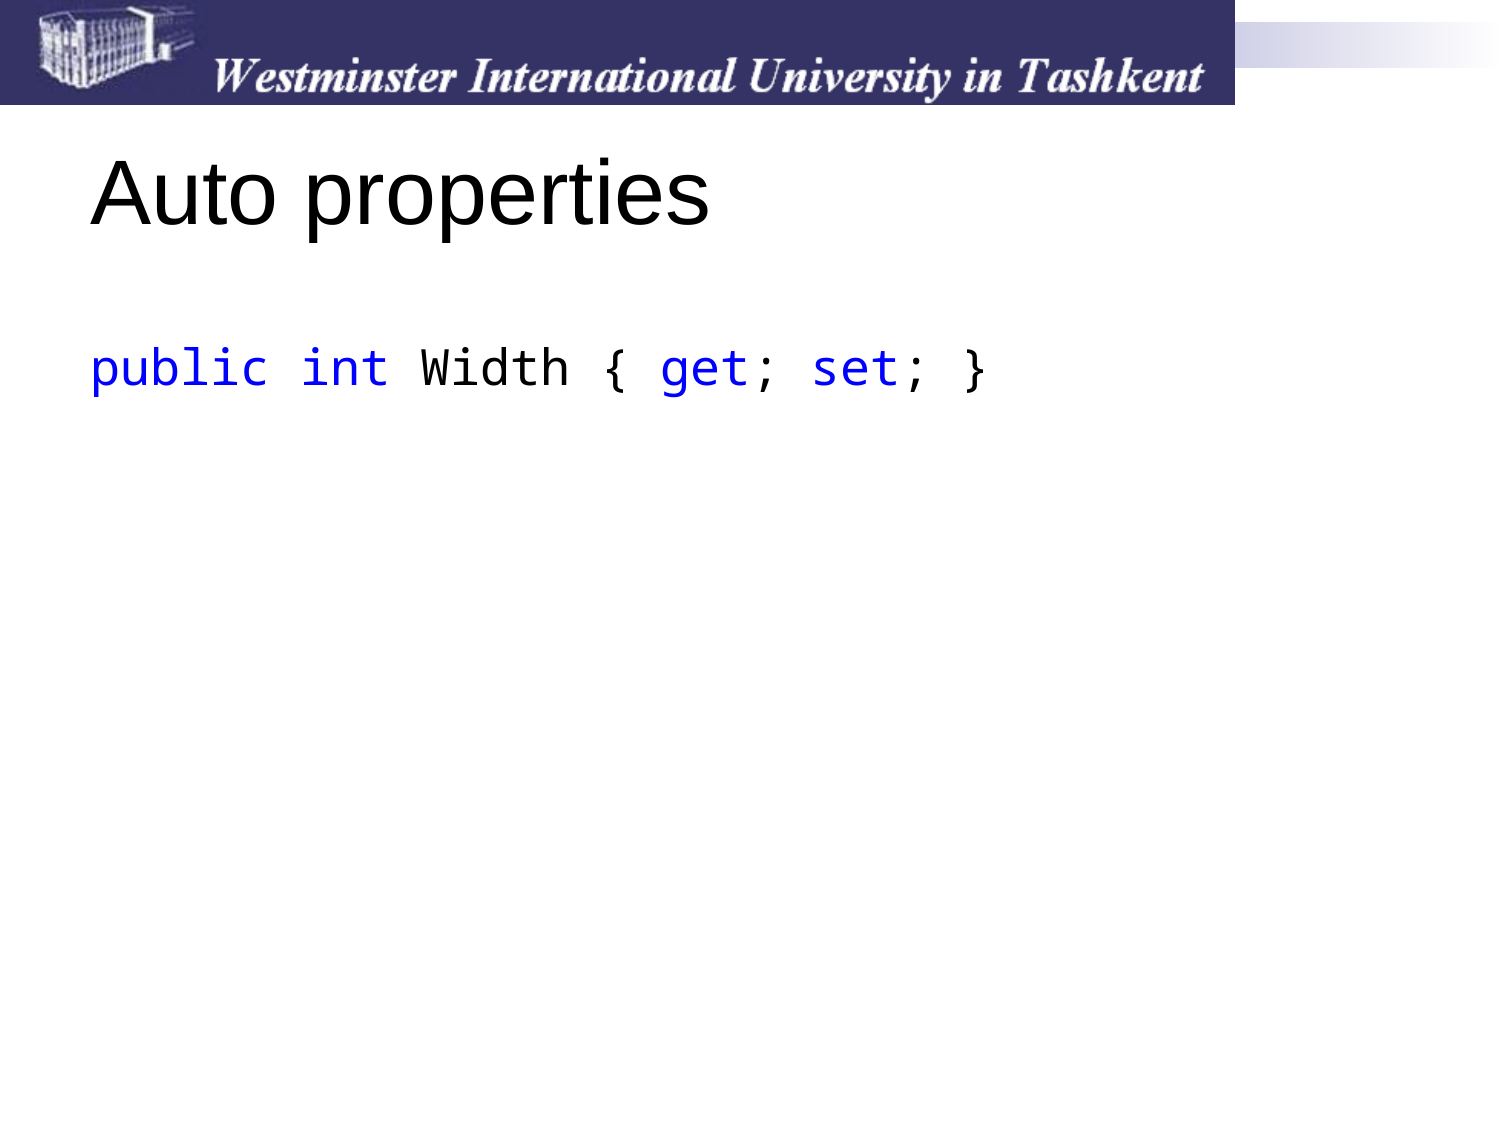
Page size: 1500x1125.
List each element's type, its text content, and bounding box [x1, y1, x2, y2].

list public int Width { get; set; } [75, 327, 1425, 1012]
picture [0, 0, 1235, 105]
title Auto properties [75, 75, 1425, 300]
